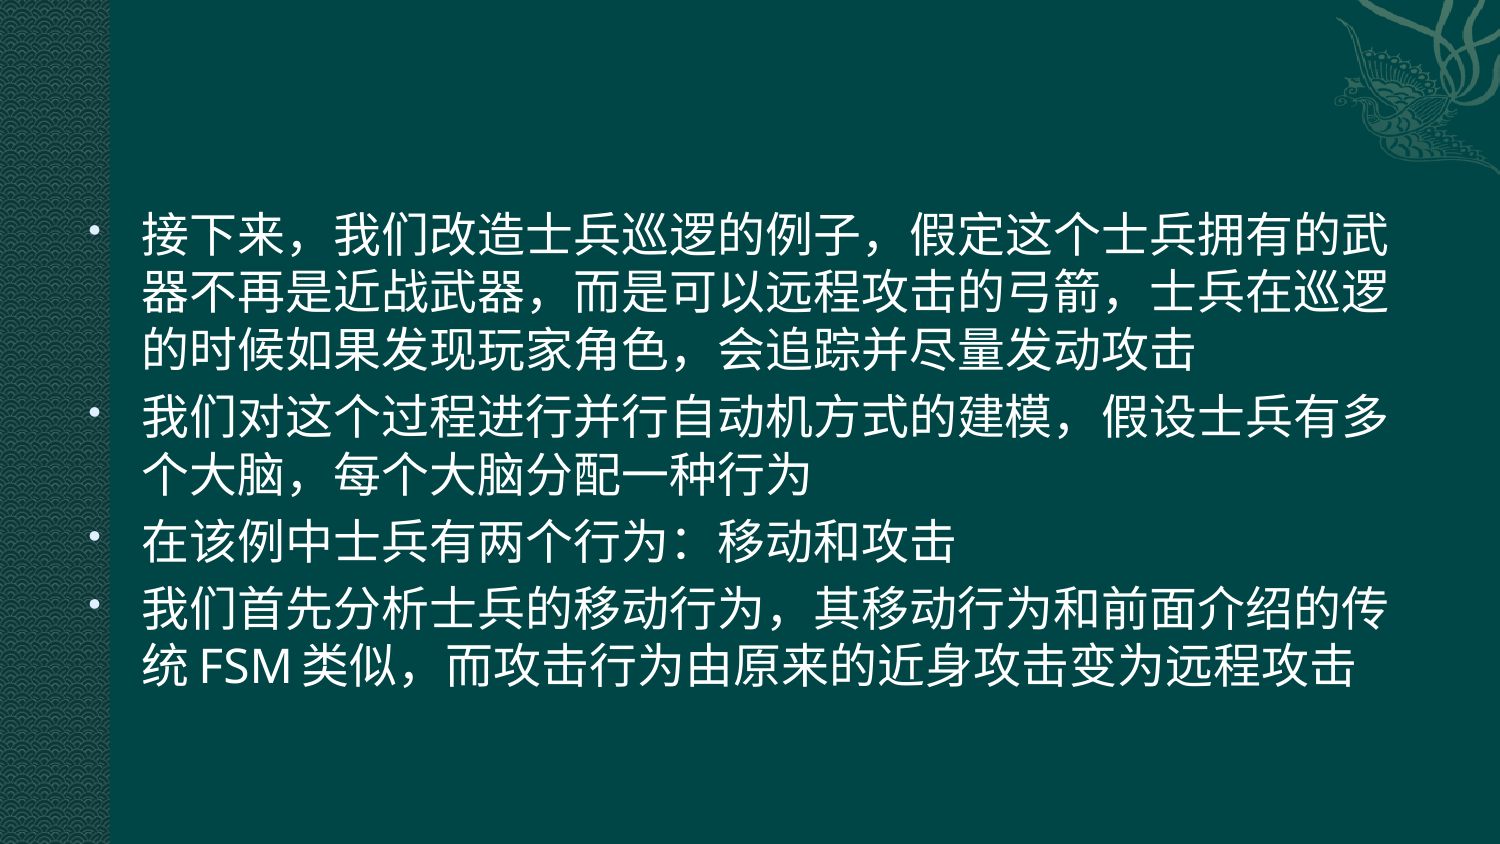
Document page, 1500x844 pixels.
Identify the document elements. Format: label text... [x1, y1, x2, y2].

list 接下来，我们改造士兵巡逻的例子，假定这个士兵拥有的武器不再是近战武器，而是可以远程攻击的弓箭，士兵在巡逻的时候如果发现玩家角色，会追踪并尽量发动攻击 我们对这个过程进行并行自动机方式的建模，假设士兵有多个大脑，每个大脑分配一种行为 在该例中士兵有两个行为：移动和攻击 我们首先分析士兵的移动行为，其移动行为和前面介绍的传统FSM类似，而攻击行为由原来的近身攻击变为远程攻击 [75, 196, 1425, 754]
picture [0, 0, 110, 844]
